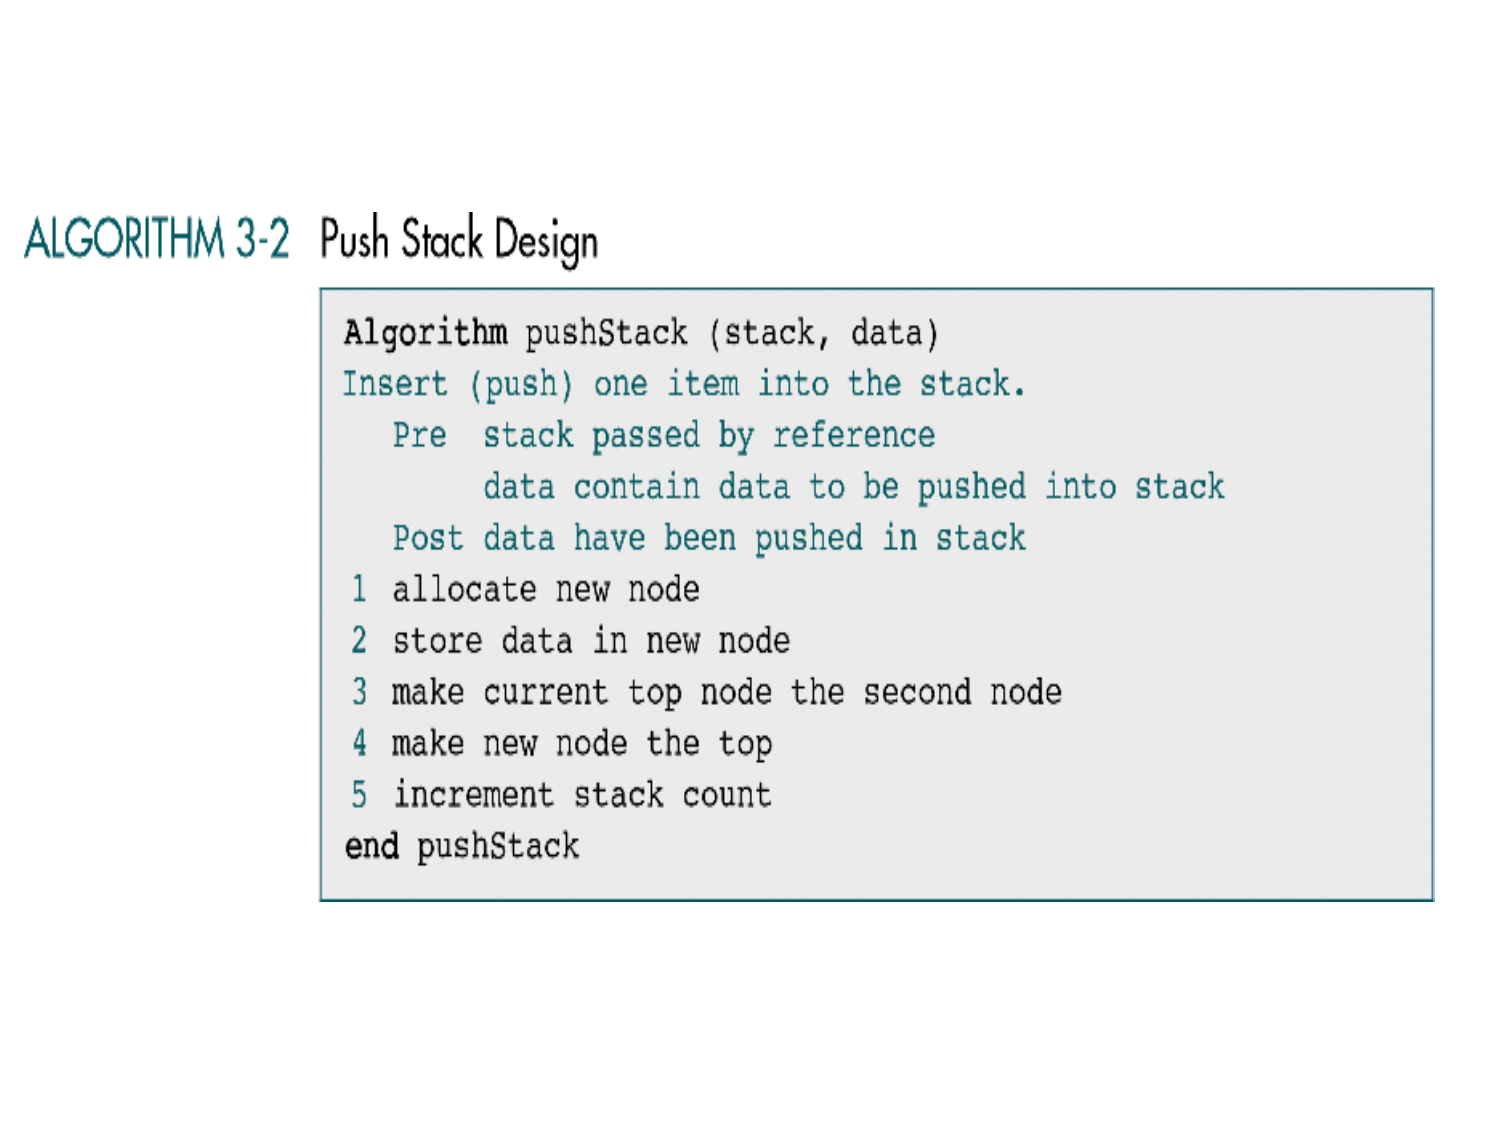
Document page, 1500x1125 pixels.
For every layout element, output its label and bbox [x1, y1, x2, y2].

picture [24, 212, 1435, 903]
